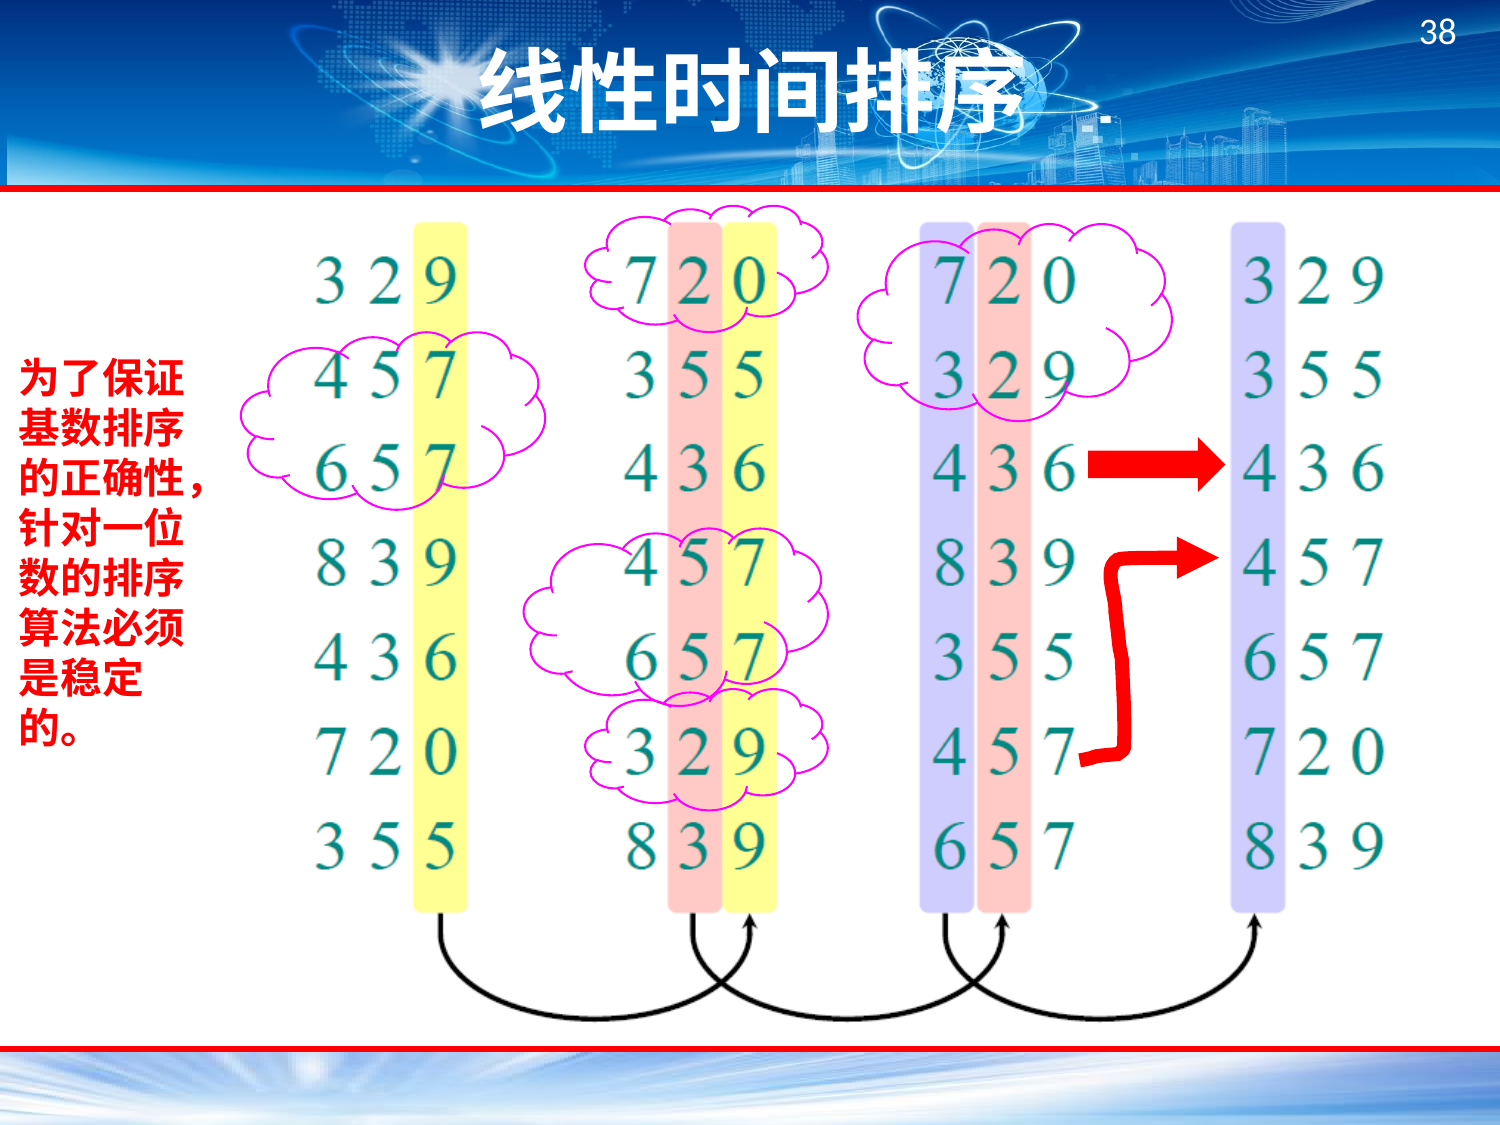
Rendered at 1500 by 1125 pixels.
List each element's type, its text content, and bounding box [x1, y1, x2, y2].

picture [0, 0, 1500, 185]
picture [0, 1052, 1500, 1125]
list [241, 205, 1496, 1041]
title 线性时间排序 [3, 2, 1500, 189]
text_box 为了保证基数排序的正确性，针对一位数的排序算法必须是稳定的。。 [3, 222, 222, 882]
